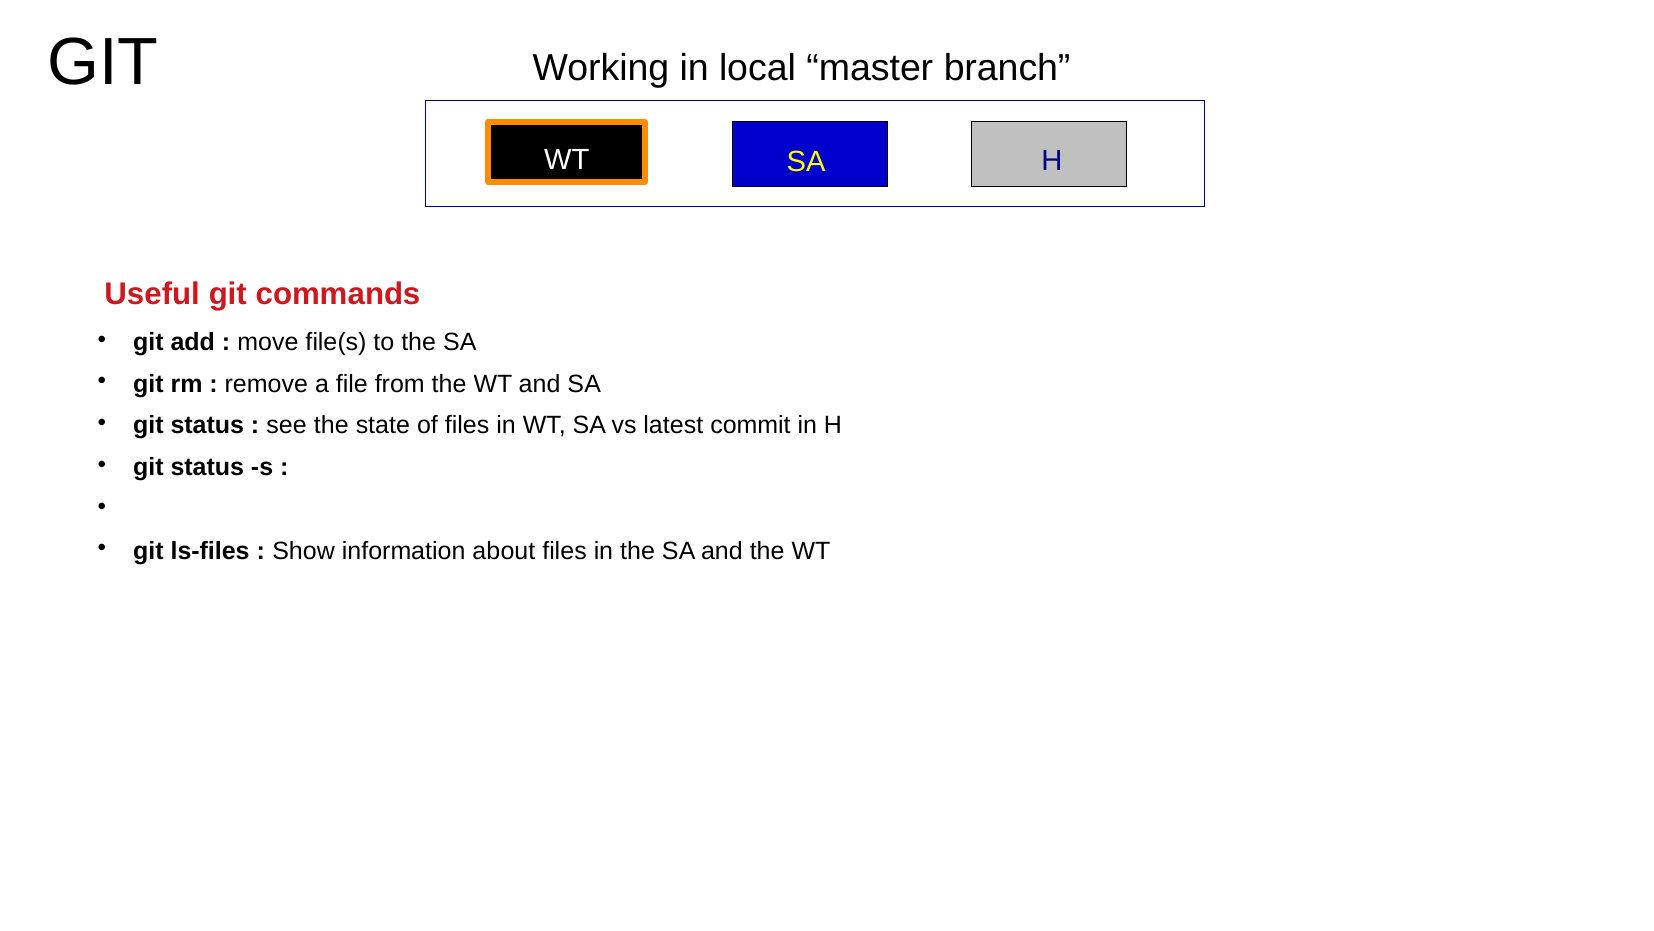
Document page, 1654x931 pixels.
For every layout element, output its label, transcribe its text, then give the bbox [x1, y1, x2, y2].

text_box Working in local “master branch” [486, 35, 1117, 93]
text_box Useful git commands [89, 265, 436, 318]
text_box GIT [5, 5, 201, 111]
text_box git add : move file(s) to the SA git rm : remove a file from the WT and SA git status : see the state of files in WT, SA vs latest commit in H git status -s : git ls-files : Show information about files in the SA and the WT [82, 318, 1418, 560]
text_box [424, 100, 1205, 207]
